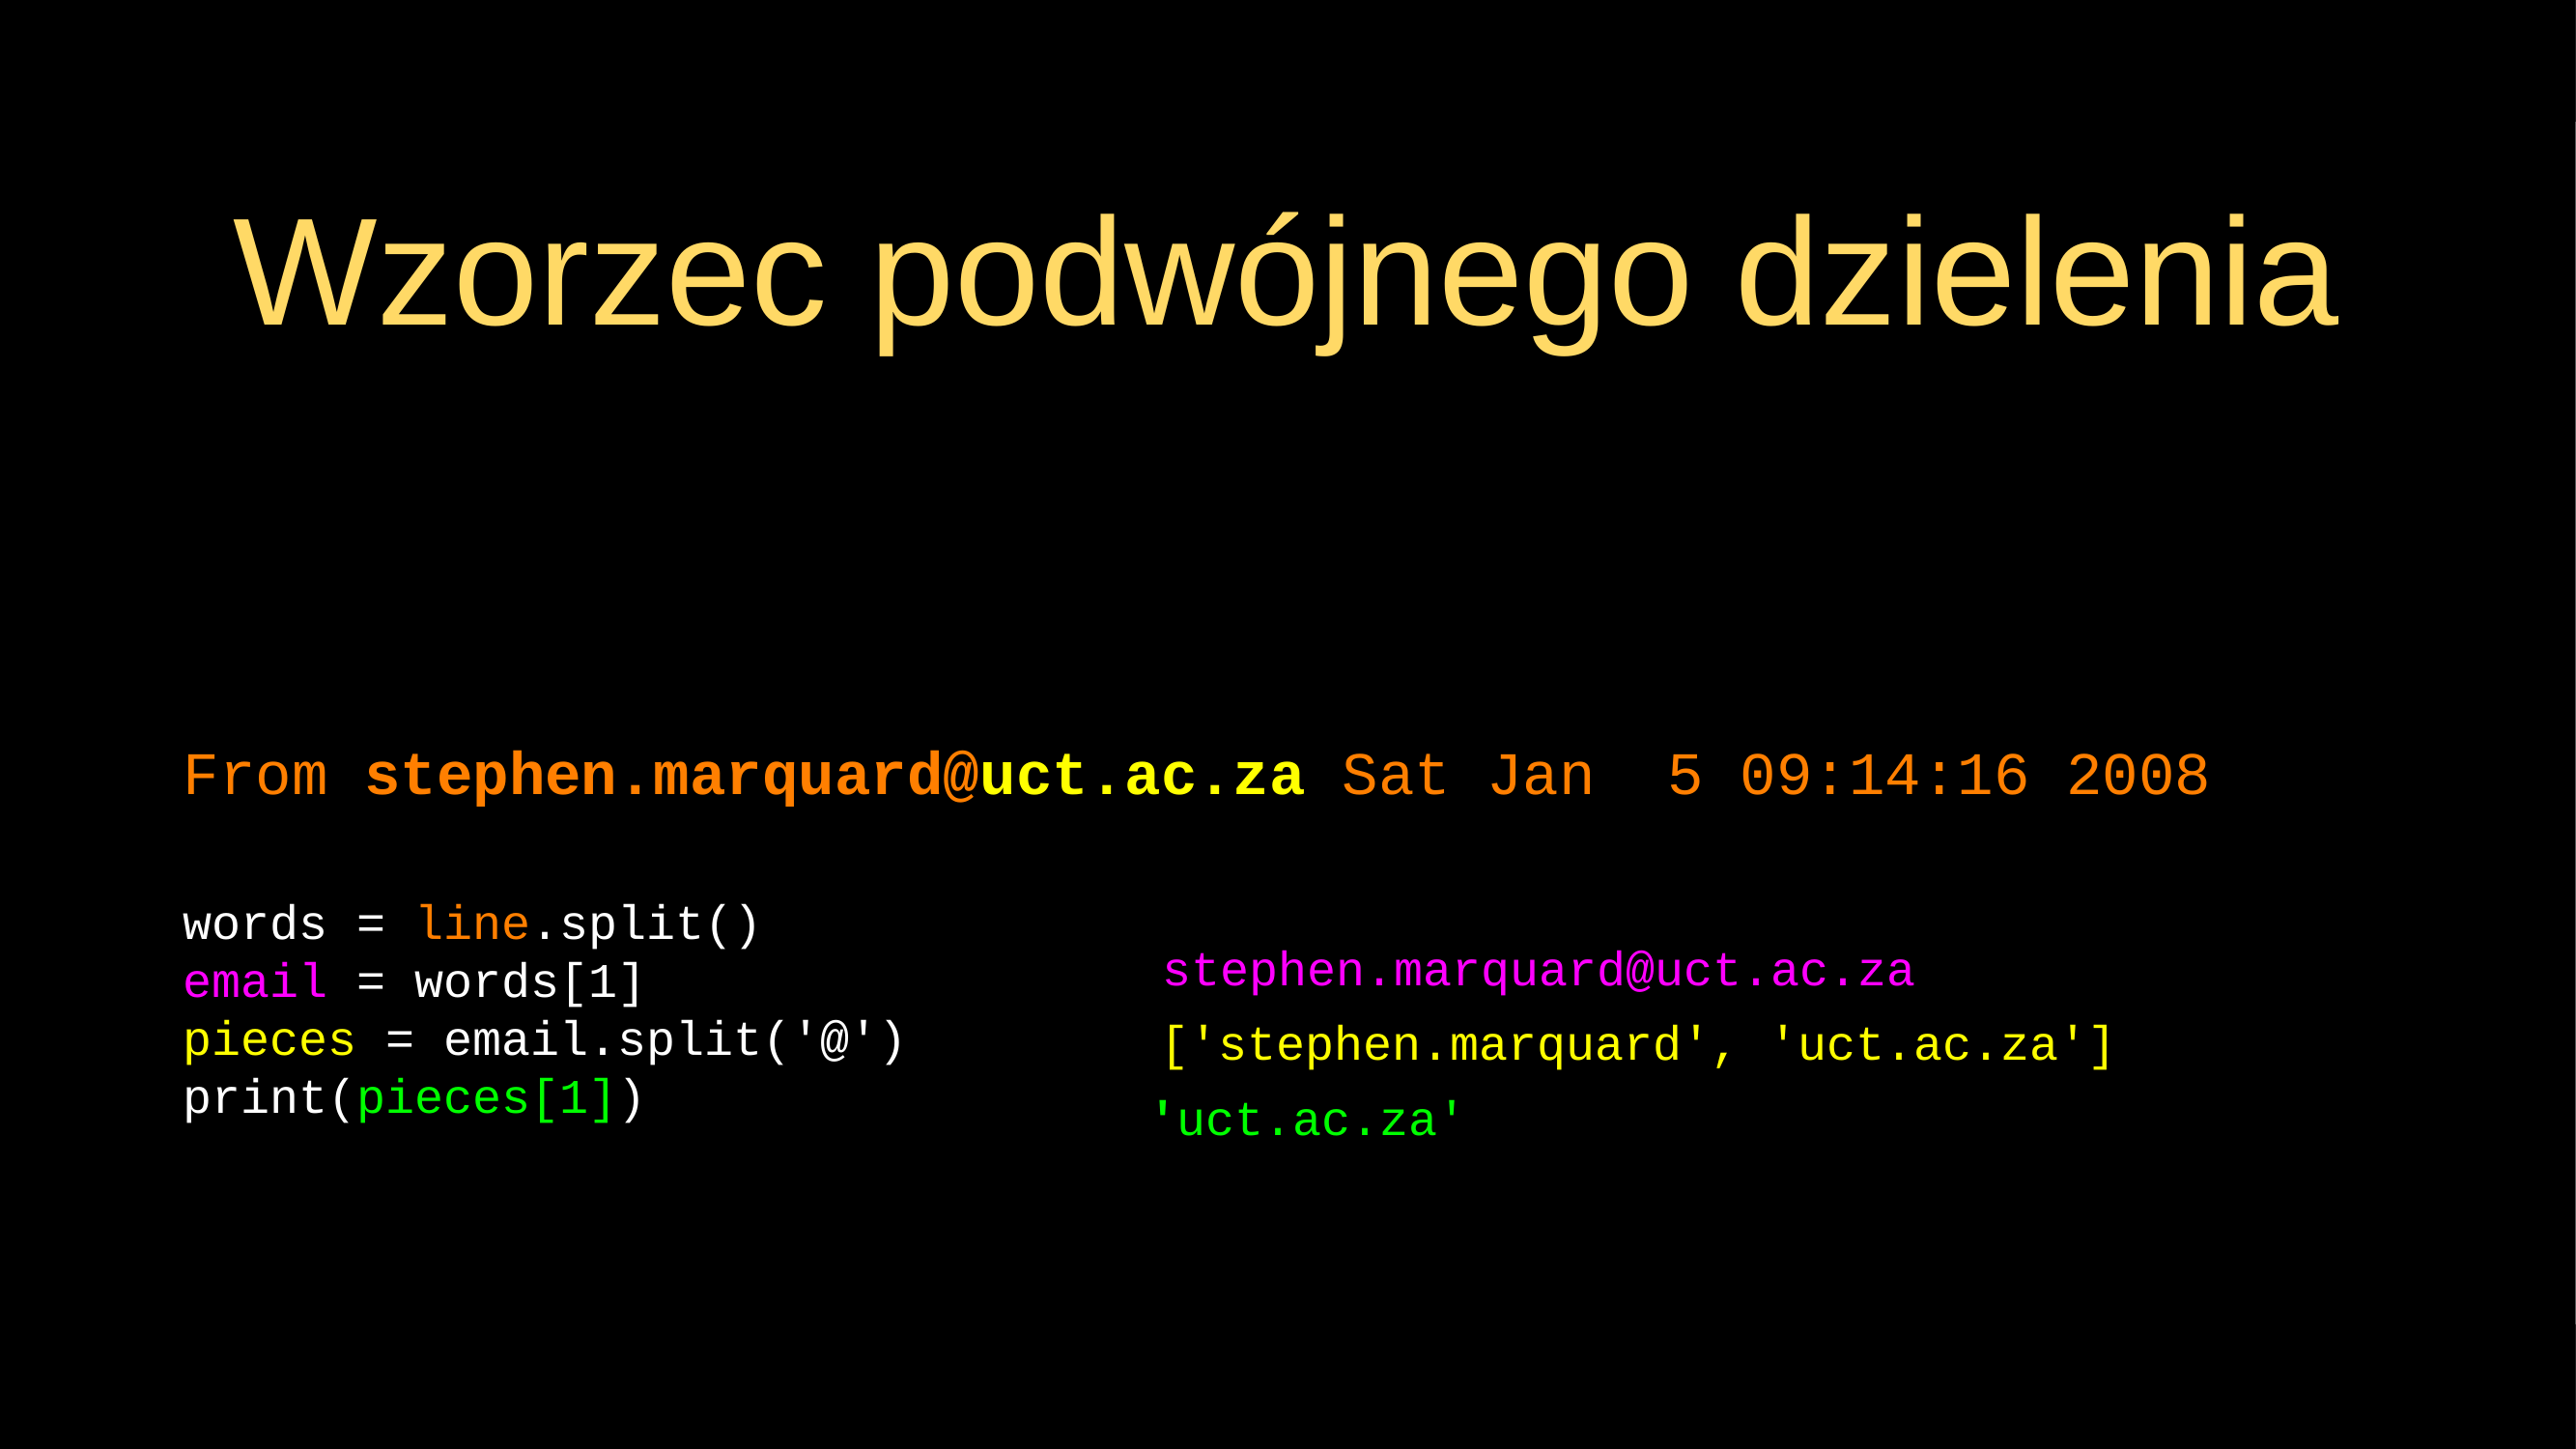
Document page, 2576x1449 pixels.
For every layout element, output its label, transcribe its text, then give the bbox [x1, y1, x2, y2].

title Wzorzec podwójnego dzielenia [183, 125, 2391, 403]
text_box From stephen.marquard@uct.ac.za Sat Jan 5 09:14:16 2008 [183, 717, 2298, 824]
text_box ['stephen.marquard', 'uct.ac.za'] [1163, 1002, 2267, 1079]
text_box words = line.split() email = words[1] pieces = email.split('@') print(pieces[1]) [183, 886, 1163, 1186]
text_box 'uct.ac.za' [1147, 1072, 1581, 1159]
text_box stephen.marquard@uct.ac.za [1162, 912, 2204, 1020]
